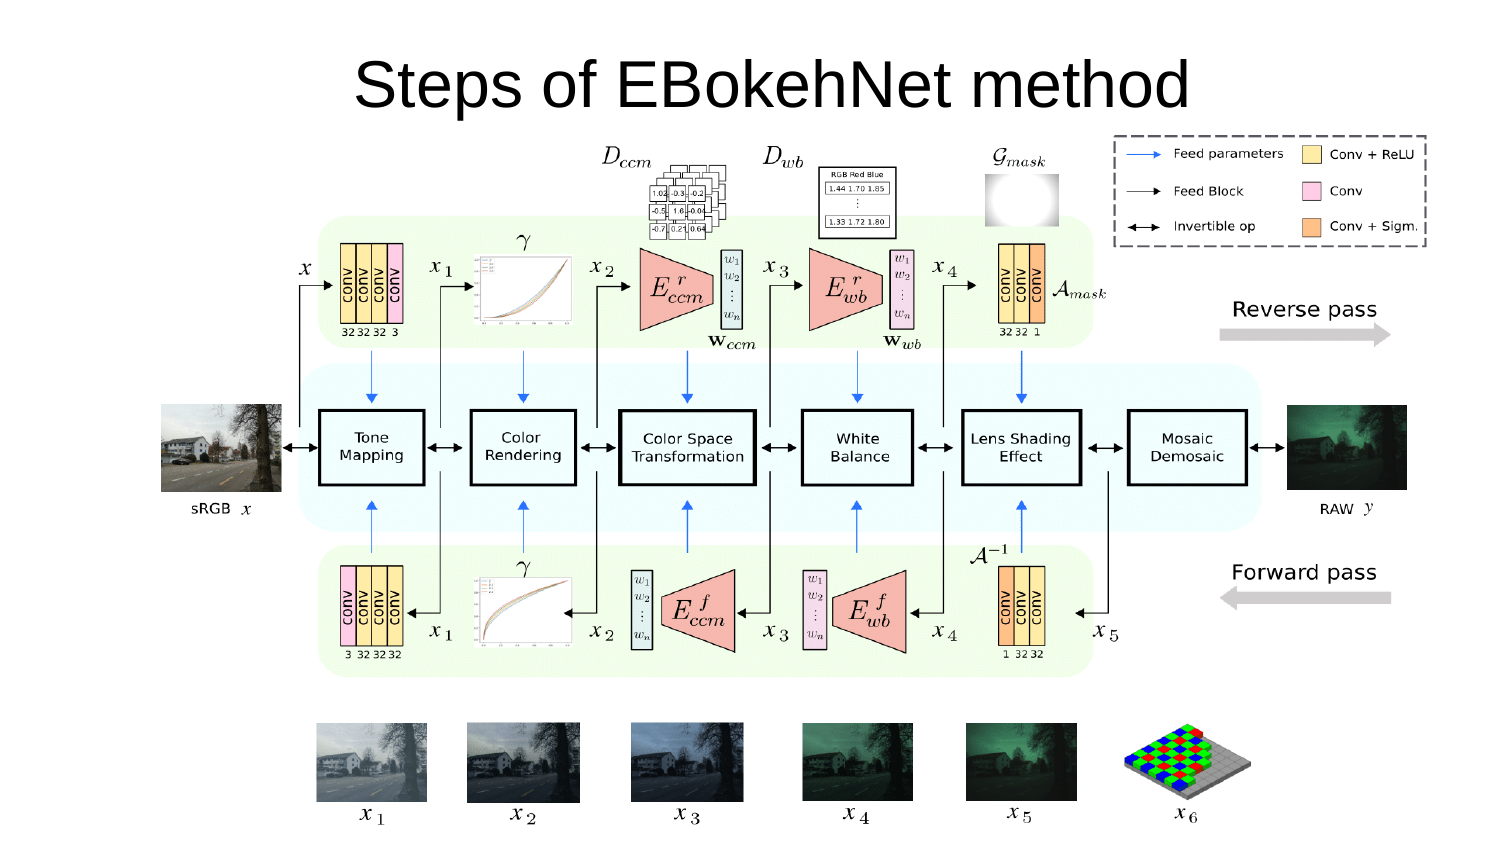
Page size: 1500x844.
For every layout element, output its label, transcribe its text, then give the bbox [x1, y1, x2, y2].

picture [161, 135, 1428, 825]
title Steps of EBokehNet method [181, 25, 1366, 133]
